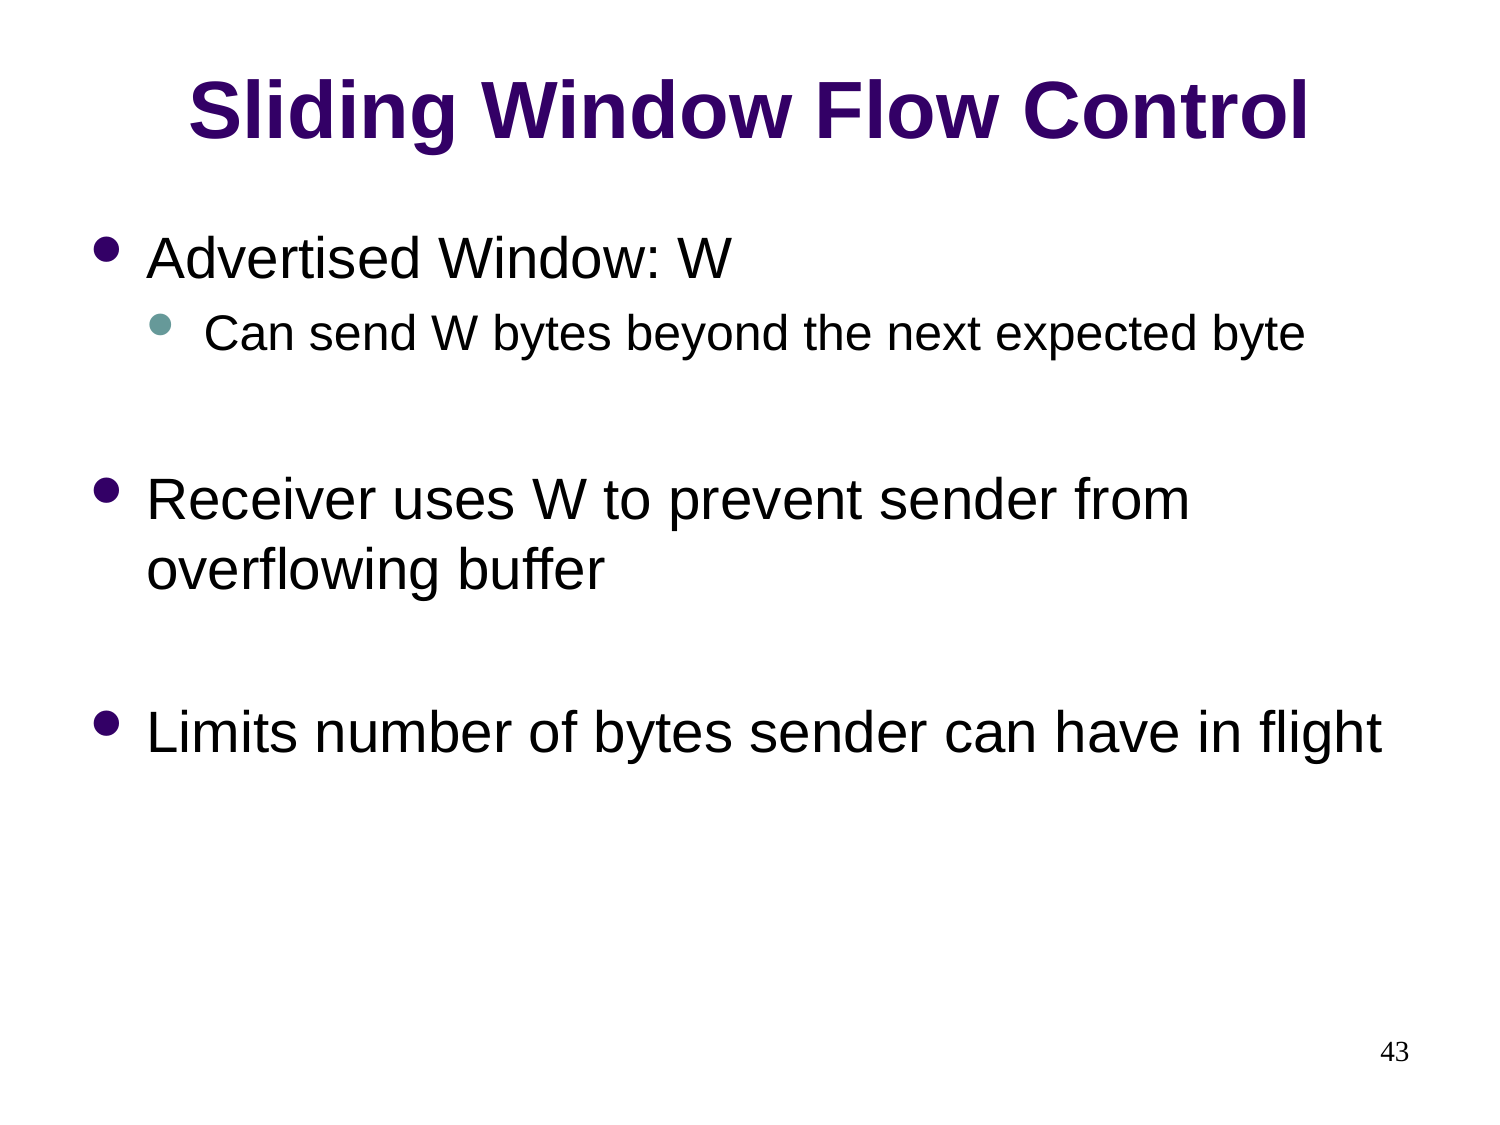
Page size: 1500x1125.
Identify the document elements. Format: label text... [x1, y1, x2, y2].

list Advertised Window: W Can send W bytes beyond the next expected byte Receiver uses W to prevent sender from overflowing buffer Limits number of bytes sender can have in flight [75, 212, 1475, 1006]
title Sliding Window Flow Control [0, 20, 1500, 163]
slide_number 43 [1074, 1024, 1426, 1101]
